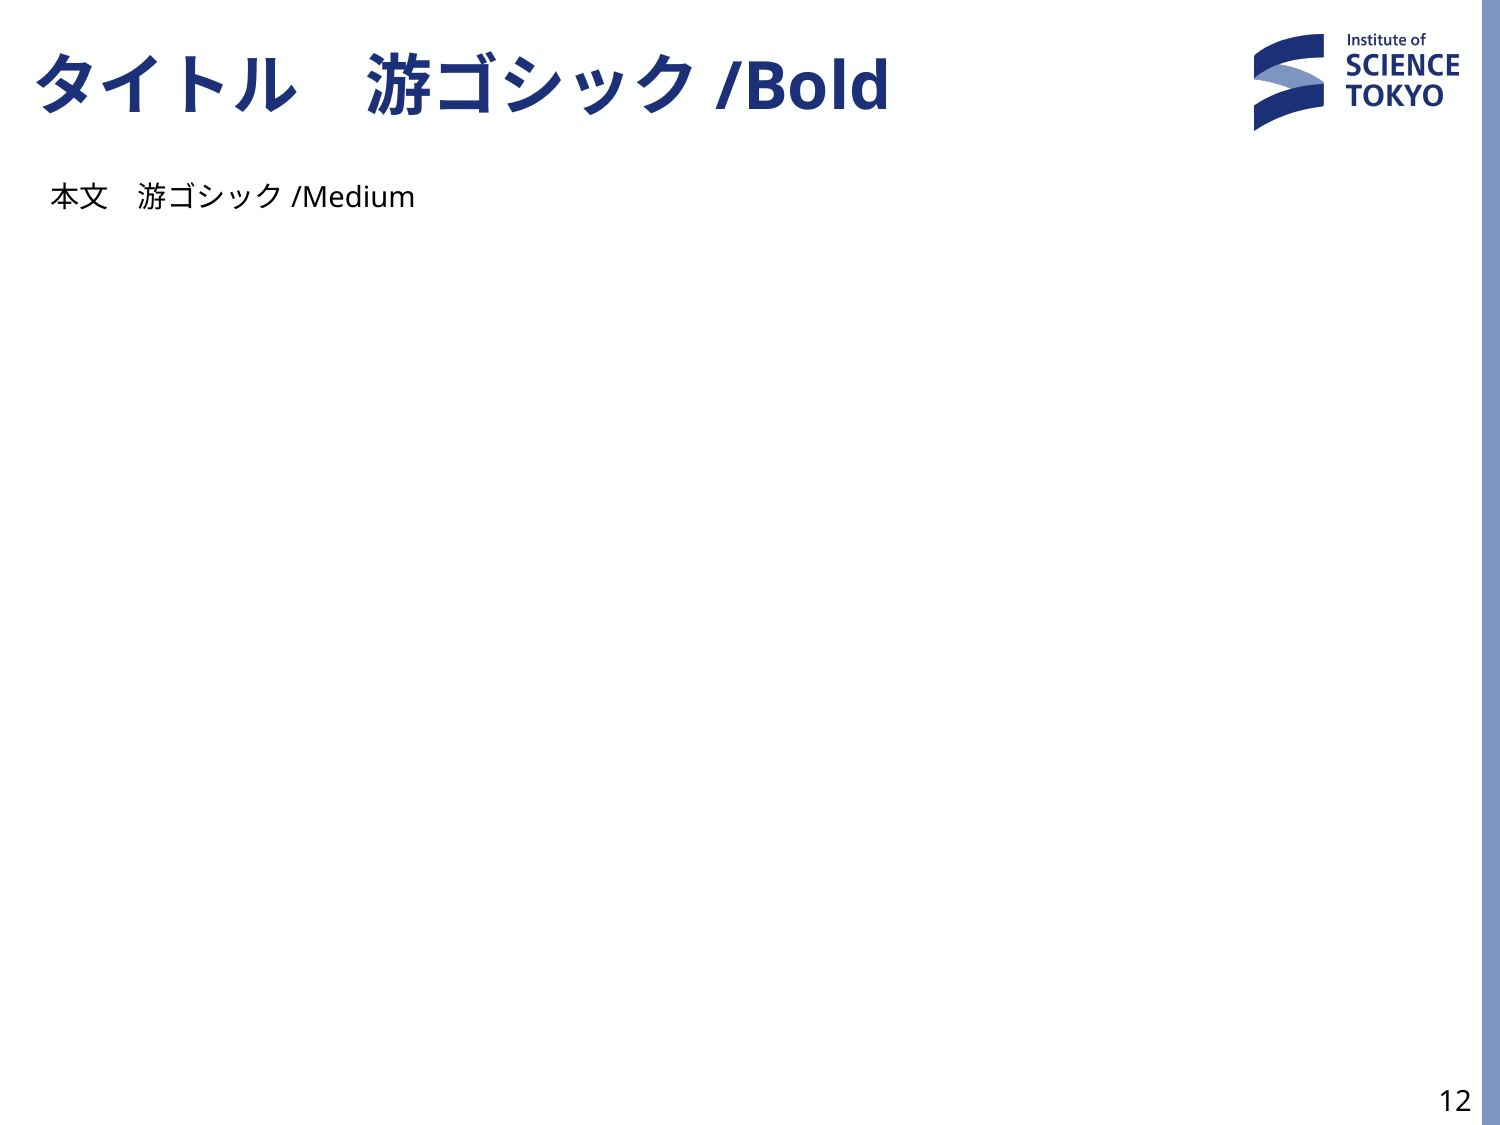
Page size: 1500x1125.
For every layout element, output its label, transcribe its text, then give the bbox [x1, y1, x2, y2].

slide_number 12 [1413, 1072, 1487, 1125]
title タイトル 游ゴシック/Bold [17, 44, 1125, 130]
list 本文 游ゴシック/Medium [35, 166, 1459, 1075]
picture [1254, 33, 1459, 131]
